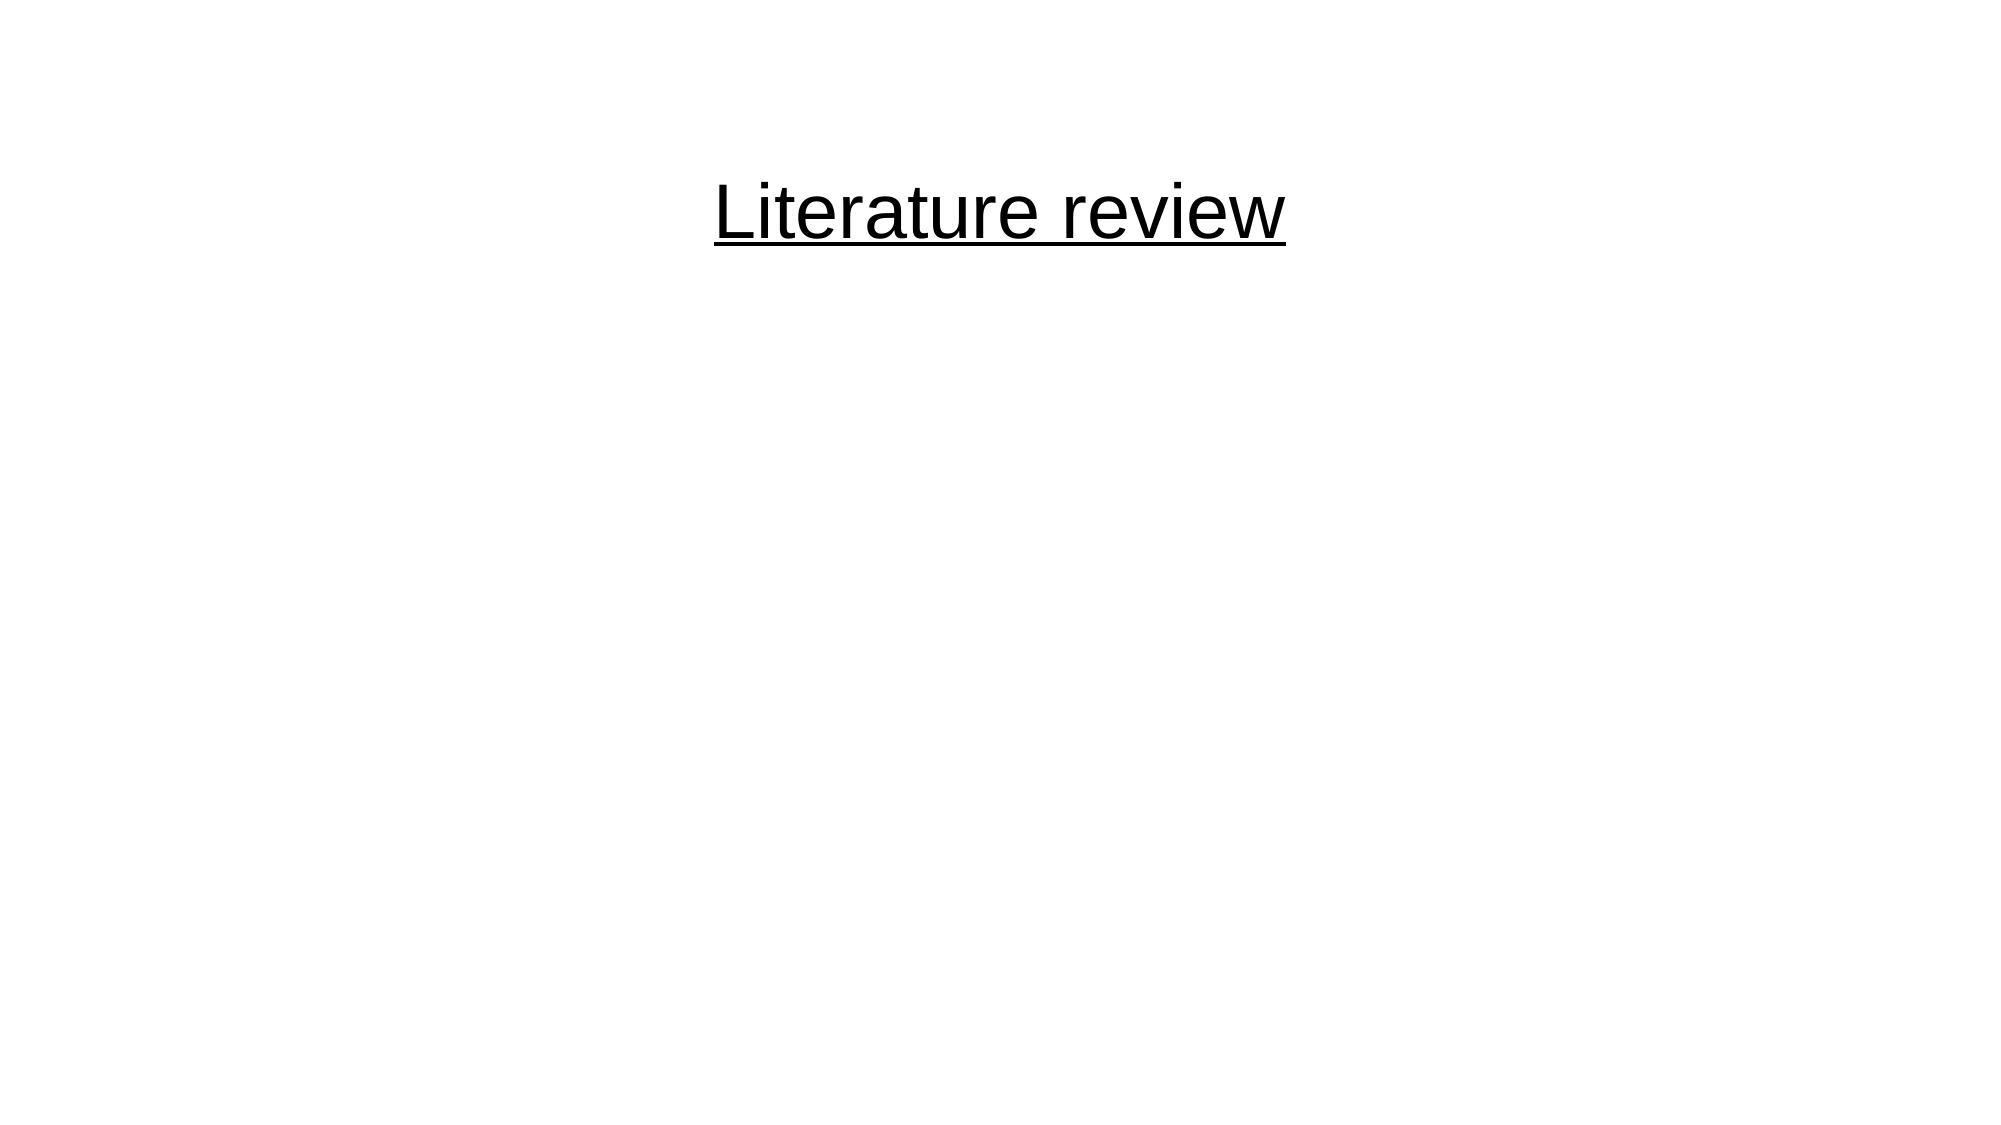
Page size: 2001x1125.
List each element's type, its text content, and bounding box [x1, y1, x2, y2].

title Literature review [249, 162, 1750, 263]
